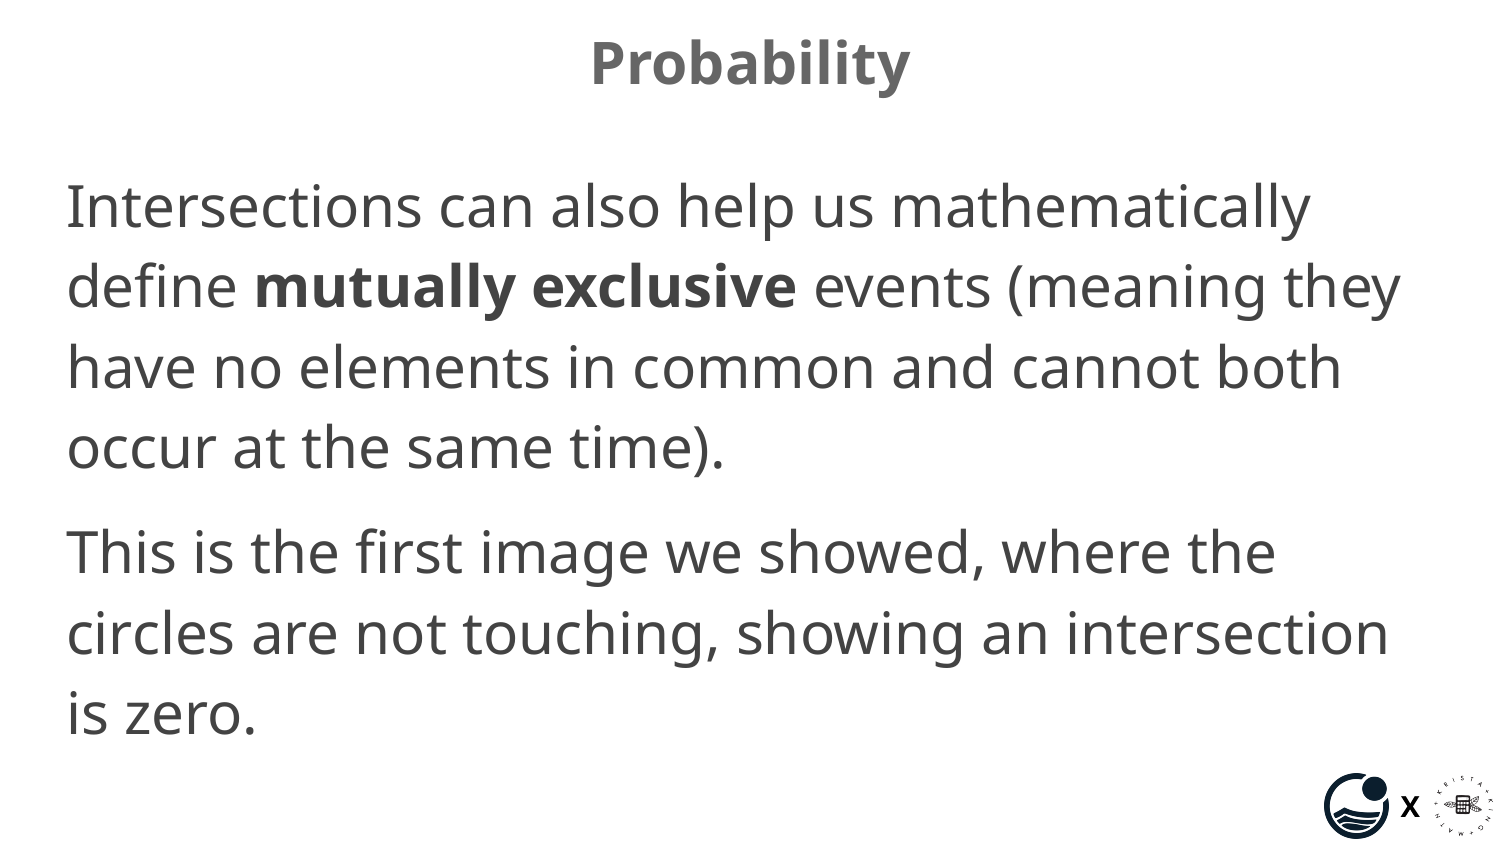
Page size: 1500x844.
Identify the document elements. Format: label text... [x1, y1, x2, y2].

title Probability [51, 10, 1449, 105]
picture [1430, 773, 1496, 839]
list Intersections can also help us mathematically define mutually exclusive events (meaning they have no elements in common and cannot both occur at the same time). This is the first image we showed, where the circles are not touching, showing an intersection is zero. [51, 143, 1449, 750]
text_box X [1393, 775, 1427, 837]
picture [1324, 773, 1389, 839]
